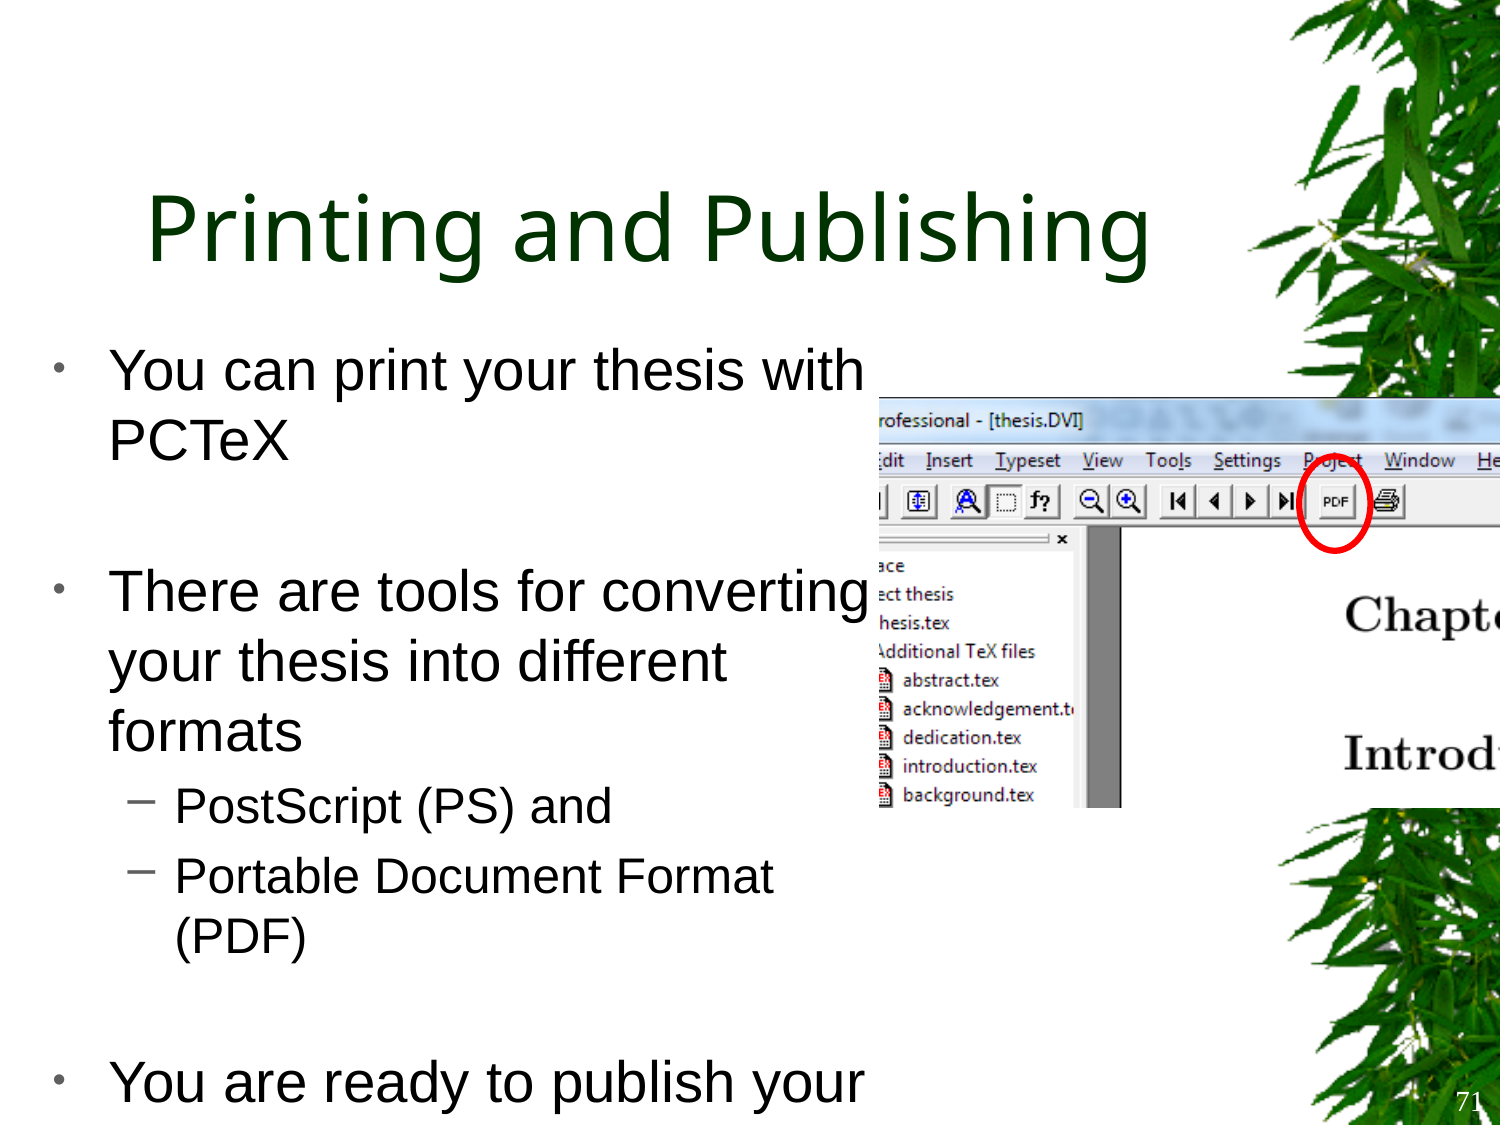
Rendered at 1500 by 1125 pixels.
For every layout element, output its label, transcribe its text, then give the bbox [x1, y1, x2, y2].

title Printing and Publishing [37, 162, 1263, 288]
list You can print your thesis with PCTeX There are tools for converting your thesis into different formats PostScript (PS) and Portable Document Format (PDF) You are ready to publish your work! [37, 324, 930, 1000]
slide_number 71 [1250, 1050, 1500, 1125]
picture [879, 0, 1500, 1125]
